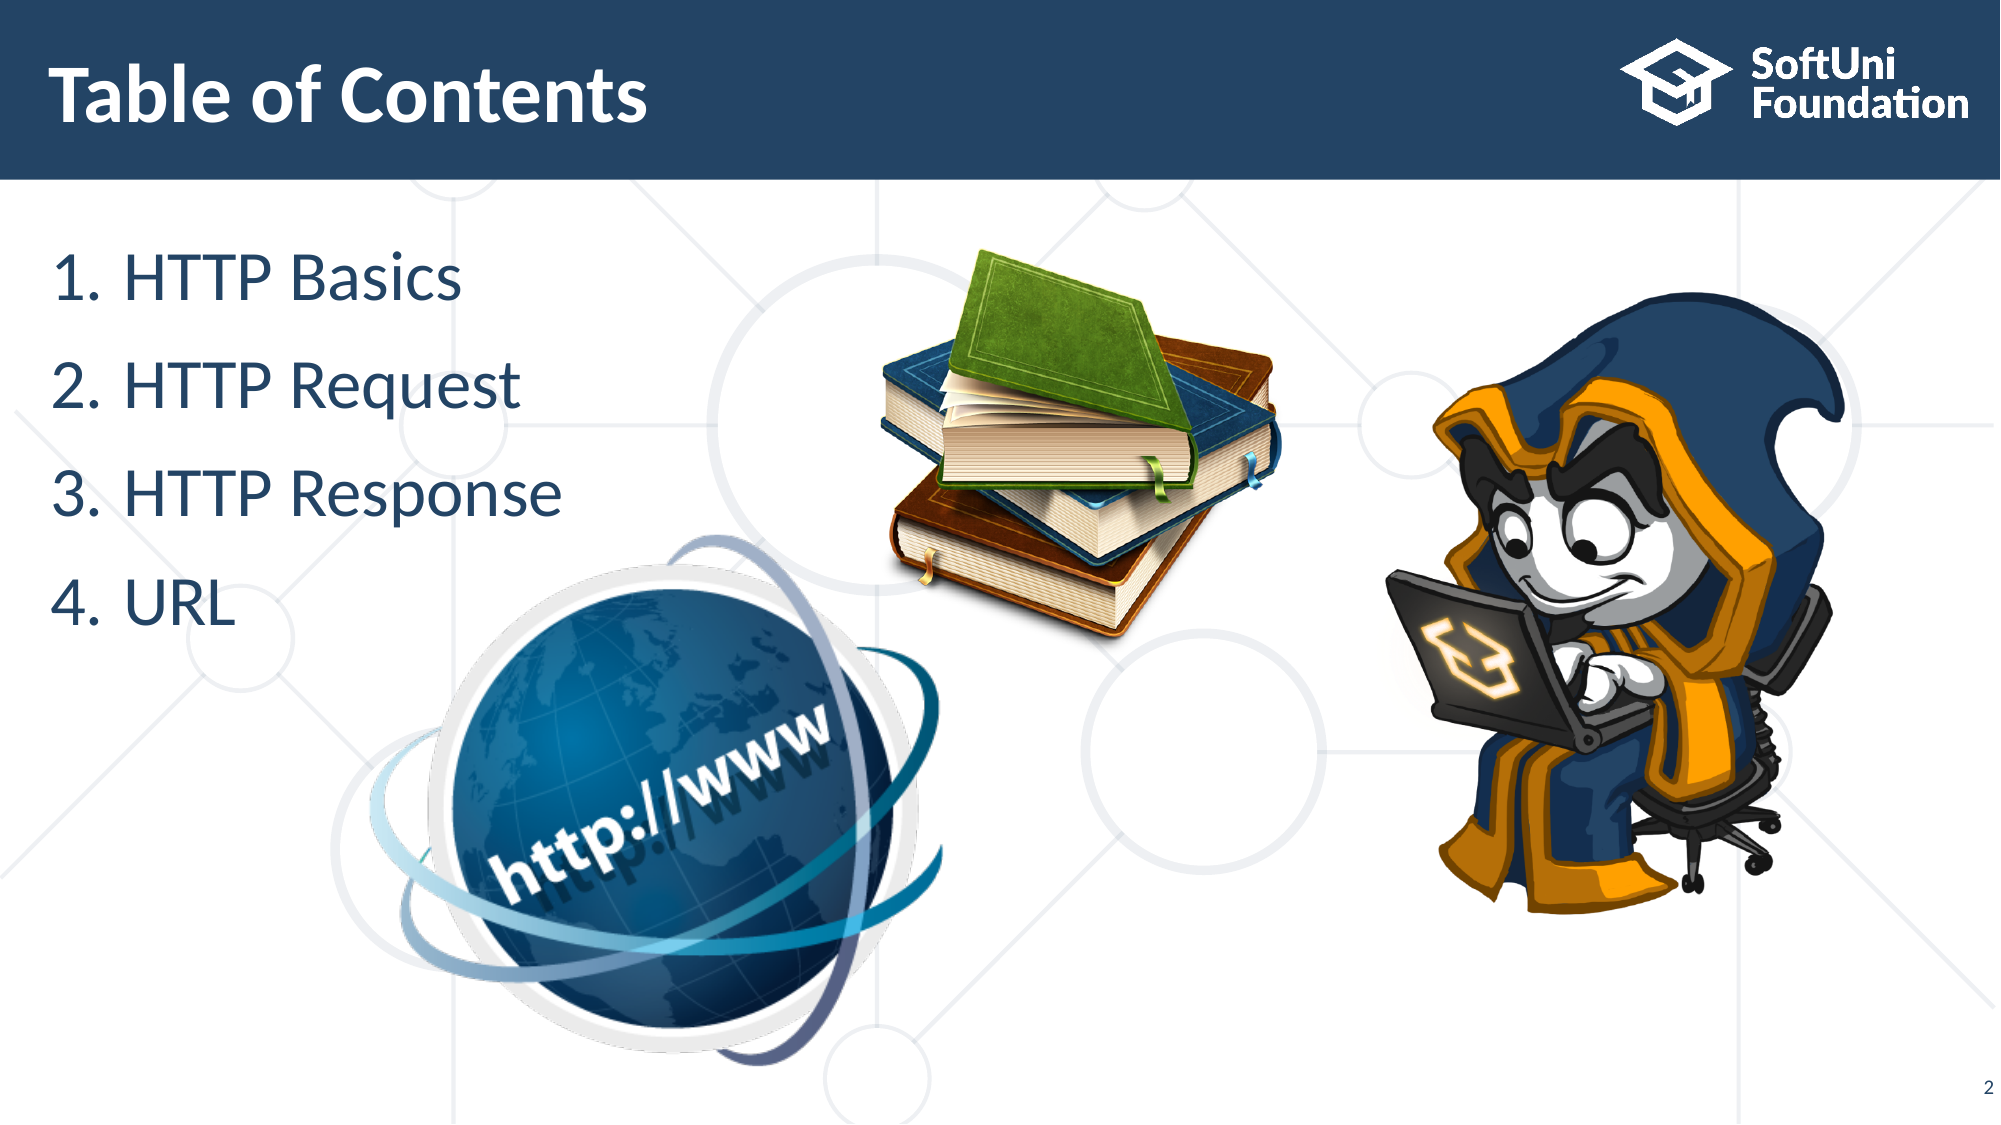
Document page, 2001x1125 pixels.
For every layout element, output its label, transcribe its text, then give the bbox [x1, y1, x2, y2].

picture [1619, 38, 1968, 126]
picture [1375, 231, 1884, 951]
slide_number 2 [1929, 1070, 2000, 1103]
title Table of Contents [31, 16, 1591, 162]
list HTTP Basics HTTP Request HTTP Response URL [32, 224, 1375, 1012]
picture [361, 248, 1285, 1087]
